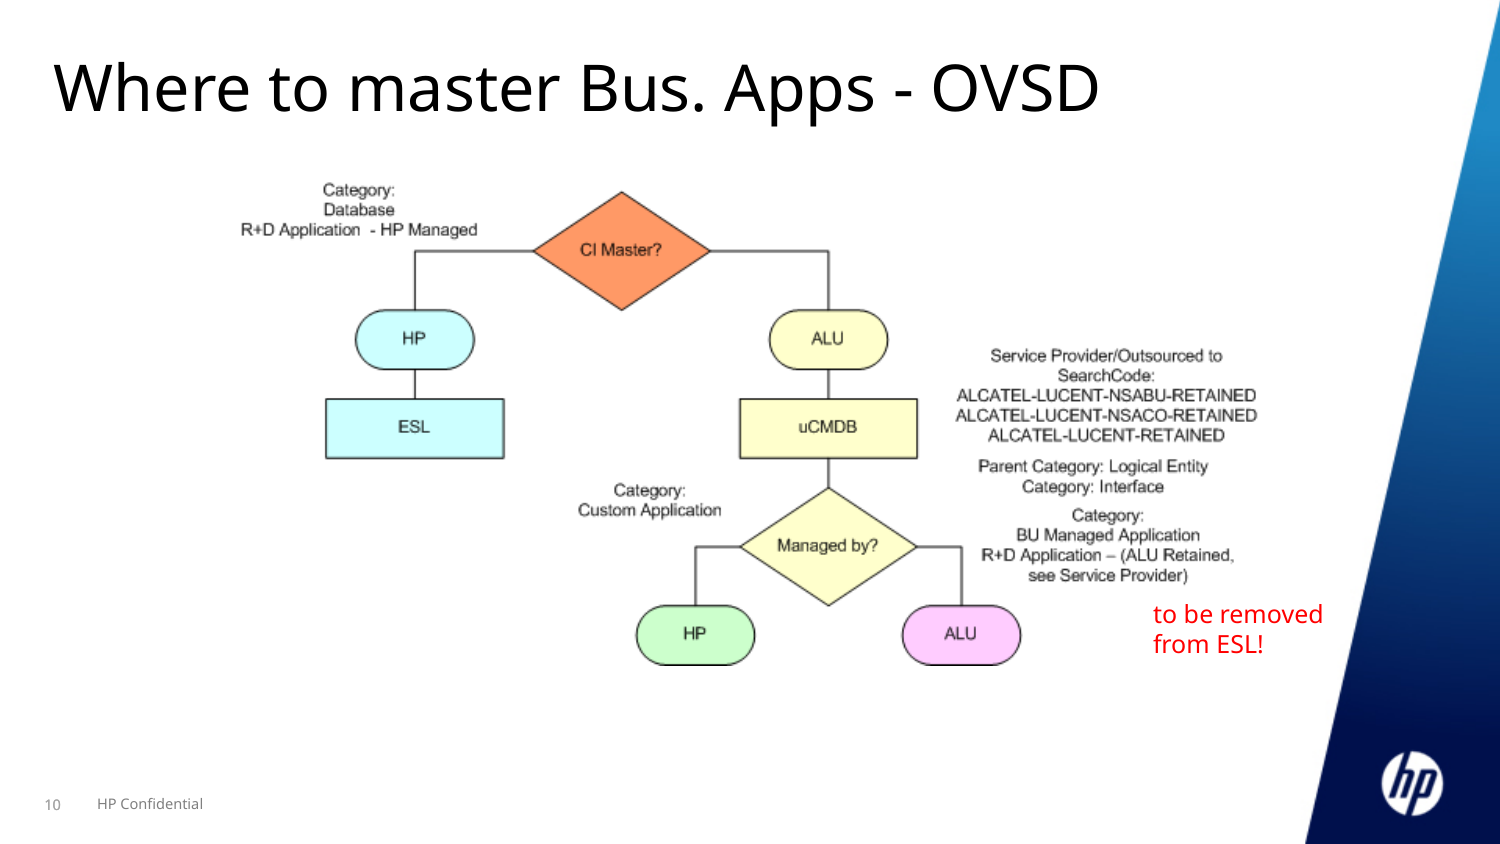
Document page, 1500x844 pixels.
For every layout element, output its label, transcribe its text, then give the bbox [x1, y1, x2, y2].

text_box to be removed from ESL! [1263, 591, 1356, 667]
picture [0, 0, 1500, 844]
title Where to master Bus. Apps - OVSD [38, 48, 1413, 131]
